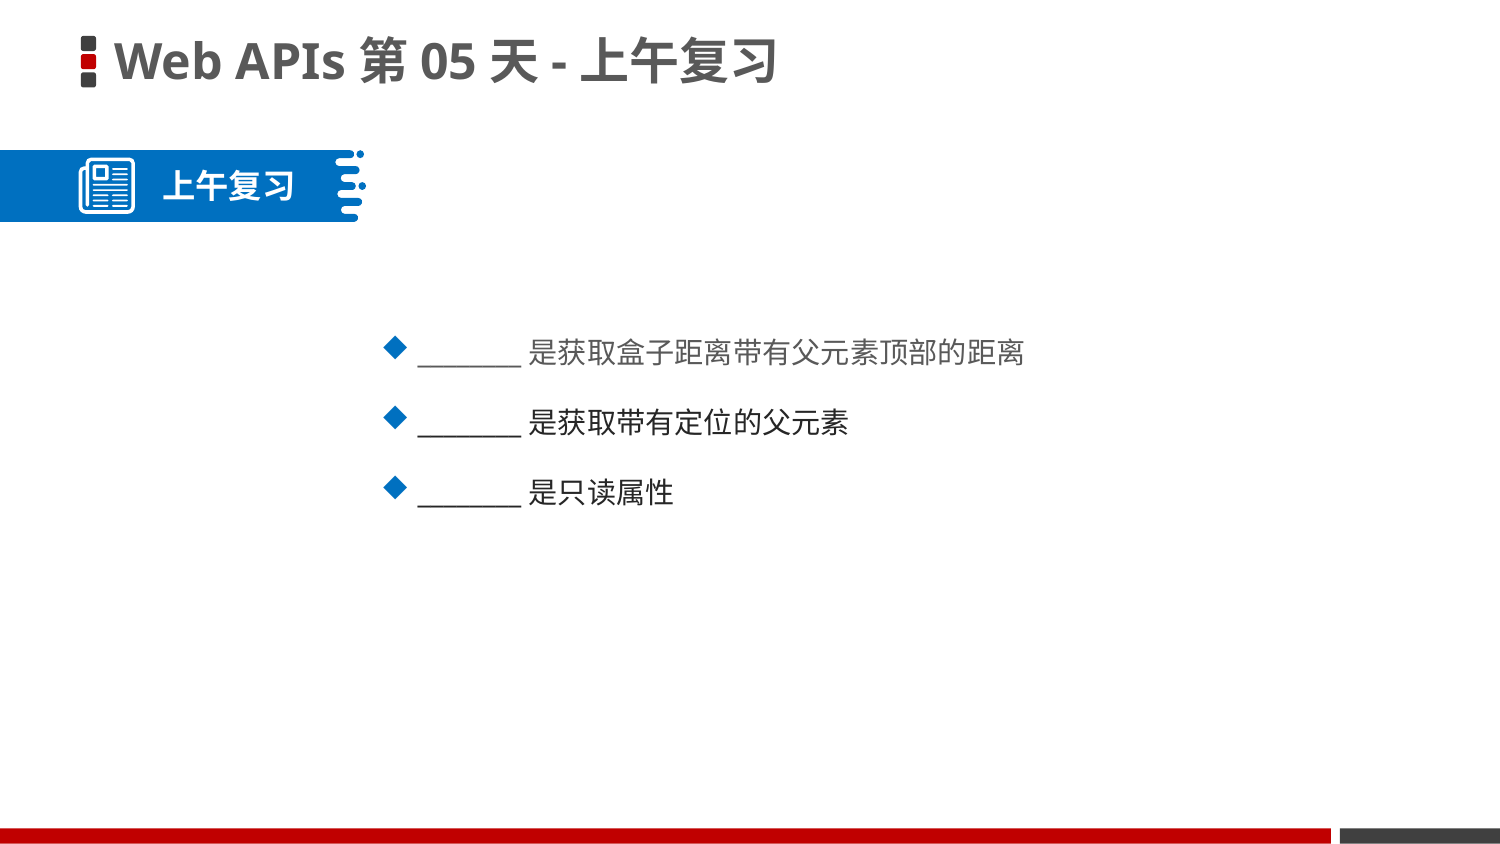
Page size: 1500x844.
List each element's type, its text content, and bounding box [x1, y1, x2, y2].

picture [78, 157, 136, 215]
text_box [0, 150, 358, 222]
text_box [356, 150, 365, 158]
text_box ________是获取盒子距离带有父元素顶部的距离 ________是获取带有定位的父元素 ________是只读属性 [366, 291, 1075, 587]
text_box 上午复习 [147, 158, 514, 213]
text_box Web APIs第05天-上午复习 [103, 0, 987, 130]
